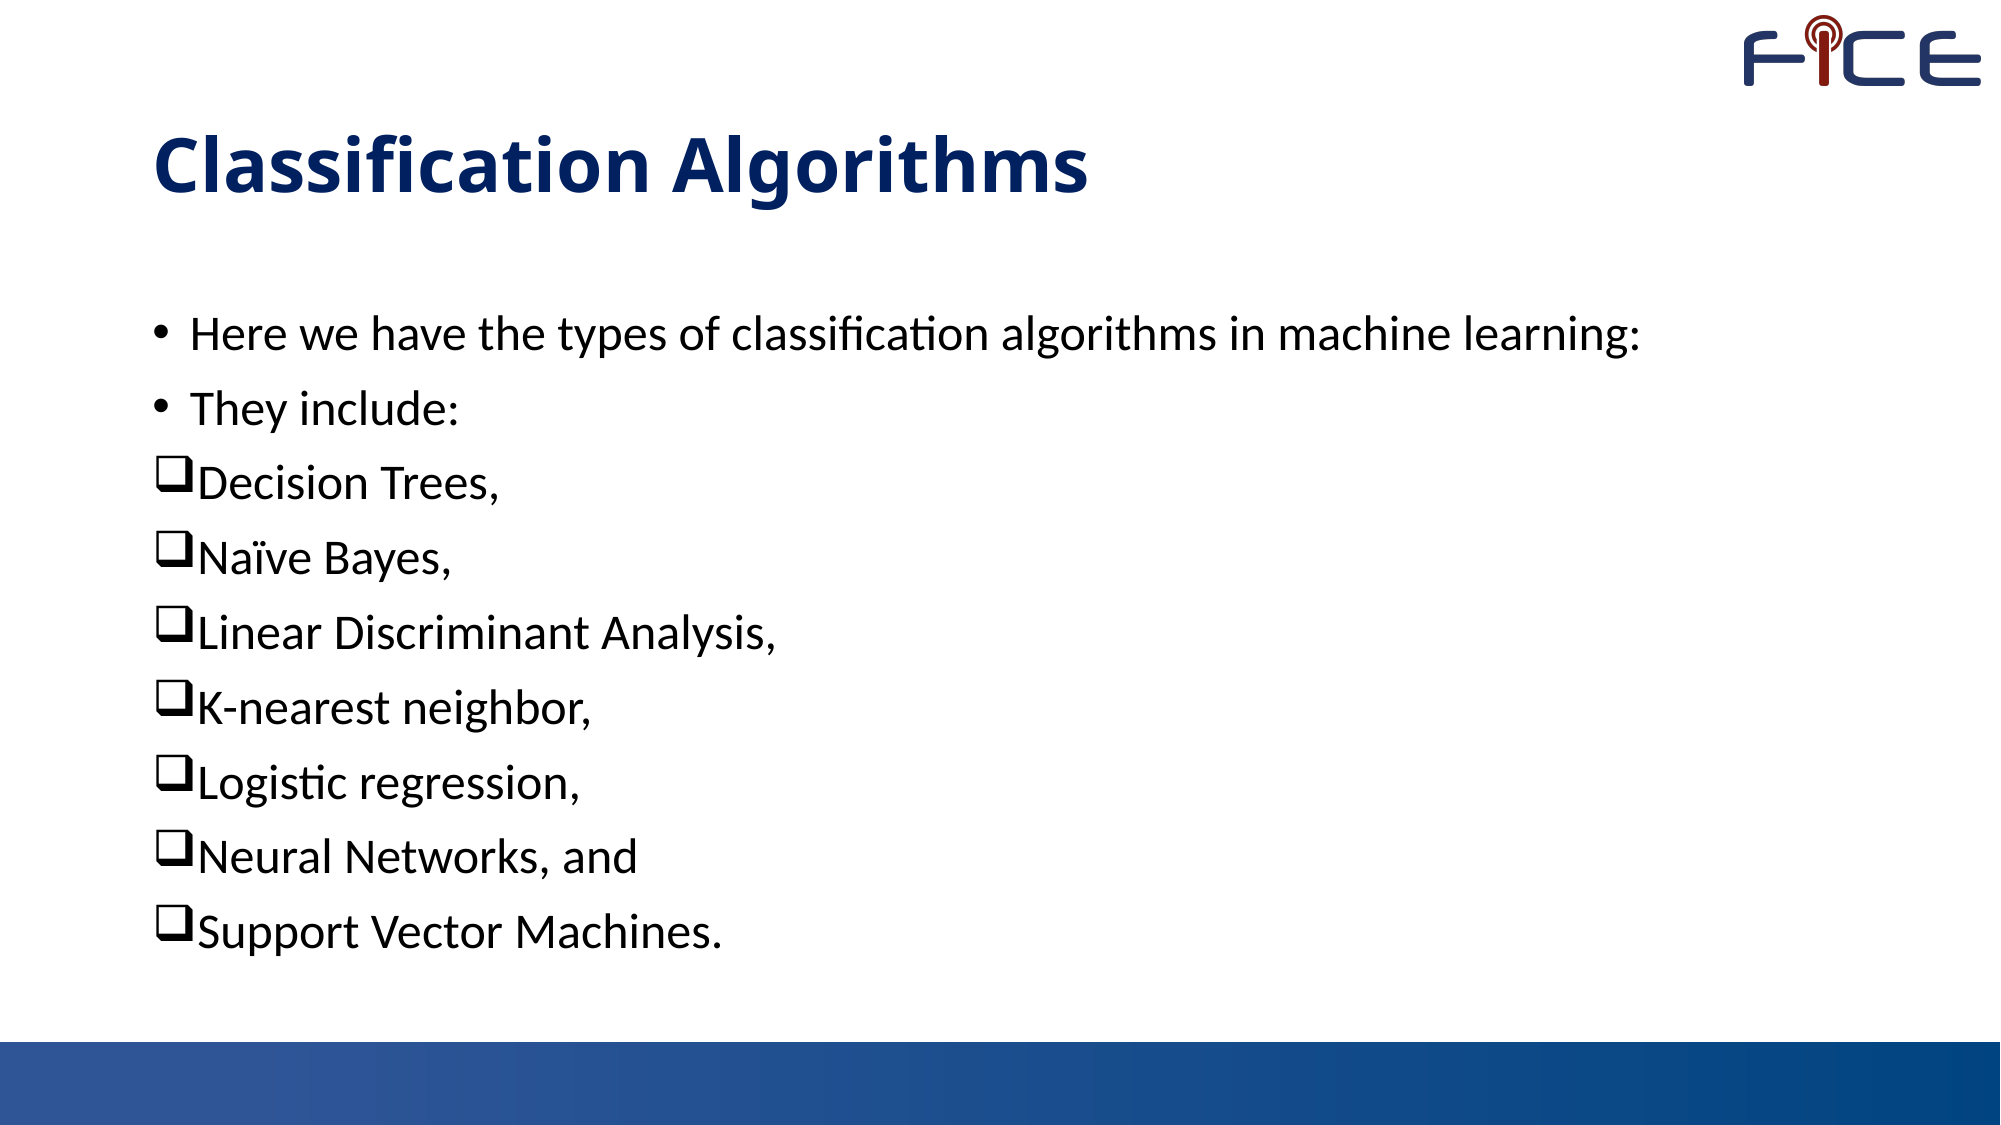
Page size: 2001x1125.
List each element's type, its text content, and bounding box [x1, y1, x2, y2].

title Classification Algorithms [137, 59, 1863, 278]
list Here we have the types of classification algorithms in machine learning: They include: Decision Trees, Naïve Bayes, Linear Discriminant Analysis, K-nearest neighbor, Logistic regression, Neural Networks, and Support Vector Machines. [137, 299, 1863, 1014]
picture [1744, 15, 1981, 86]
